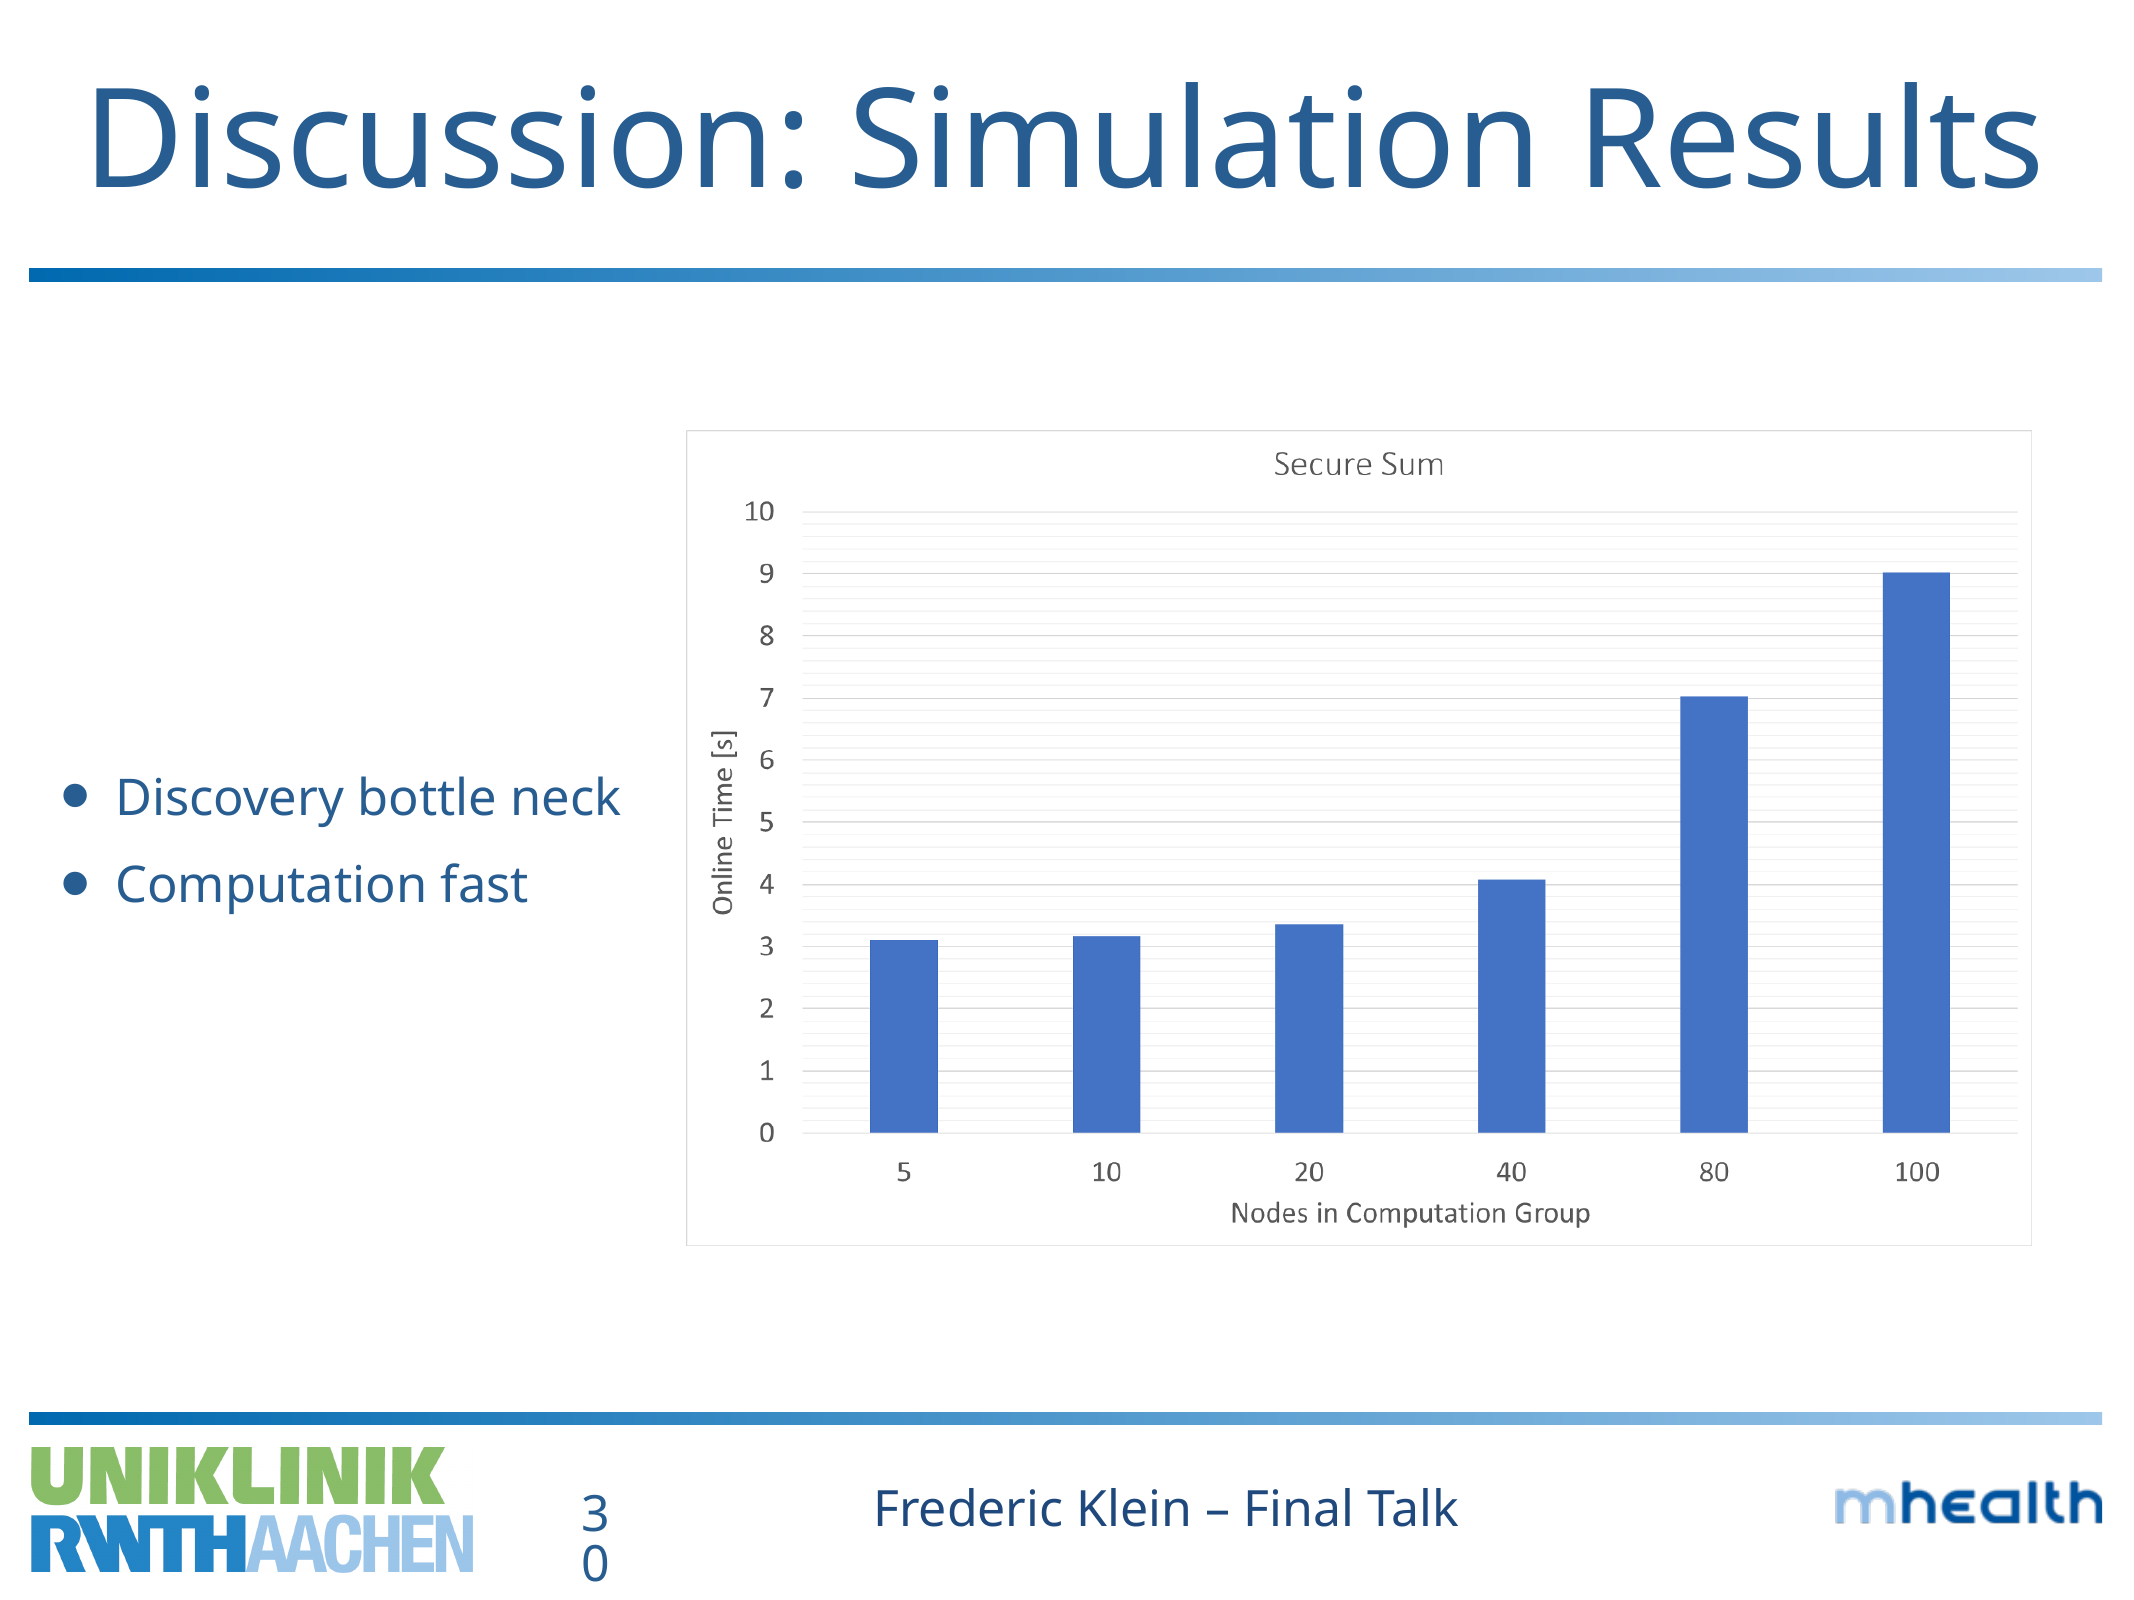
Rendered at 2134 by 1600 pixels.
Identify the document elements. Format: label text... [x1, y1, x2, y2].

picture [31, 1447, 473, 1573]
picture [1830, 1469, 2103, 1554]
list Discovery bottle neck Computation fast [30, 300, 2104, 1377]
picture [686, 430, 2032, 1247]
slide_number 30 [580, 1480, 626, 1557]
footer Frederic Klein – Final Talk [728, 1467, 1604, 1554]
title Discussion: Simulation Results [28, 0, 2103, 266]
